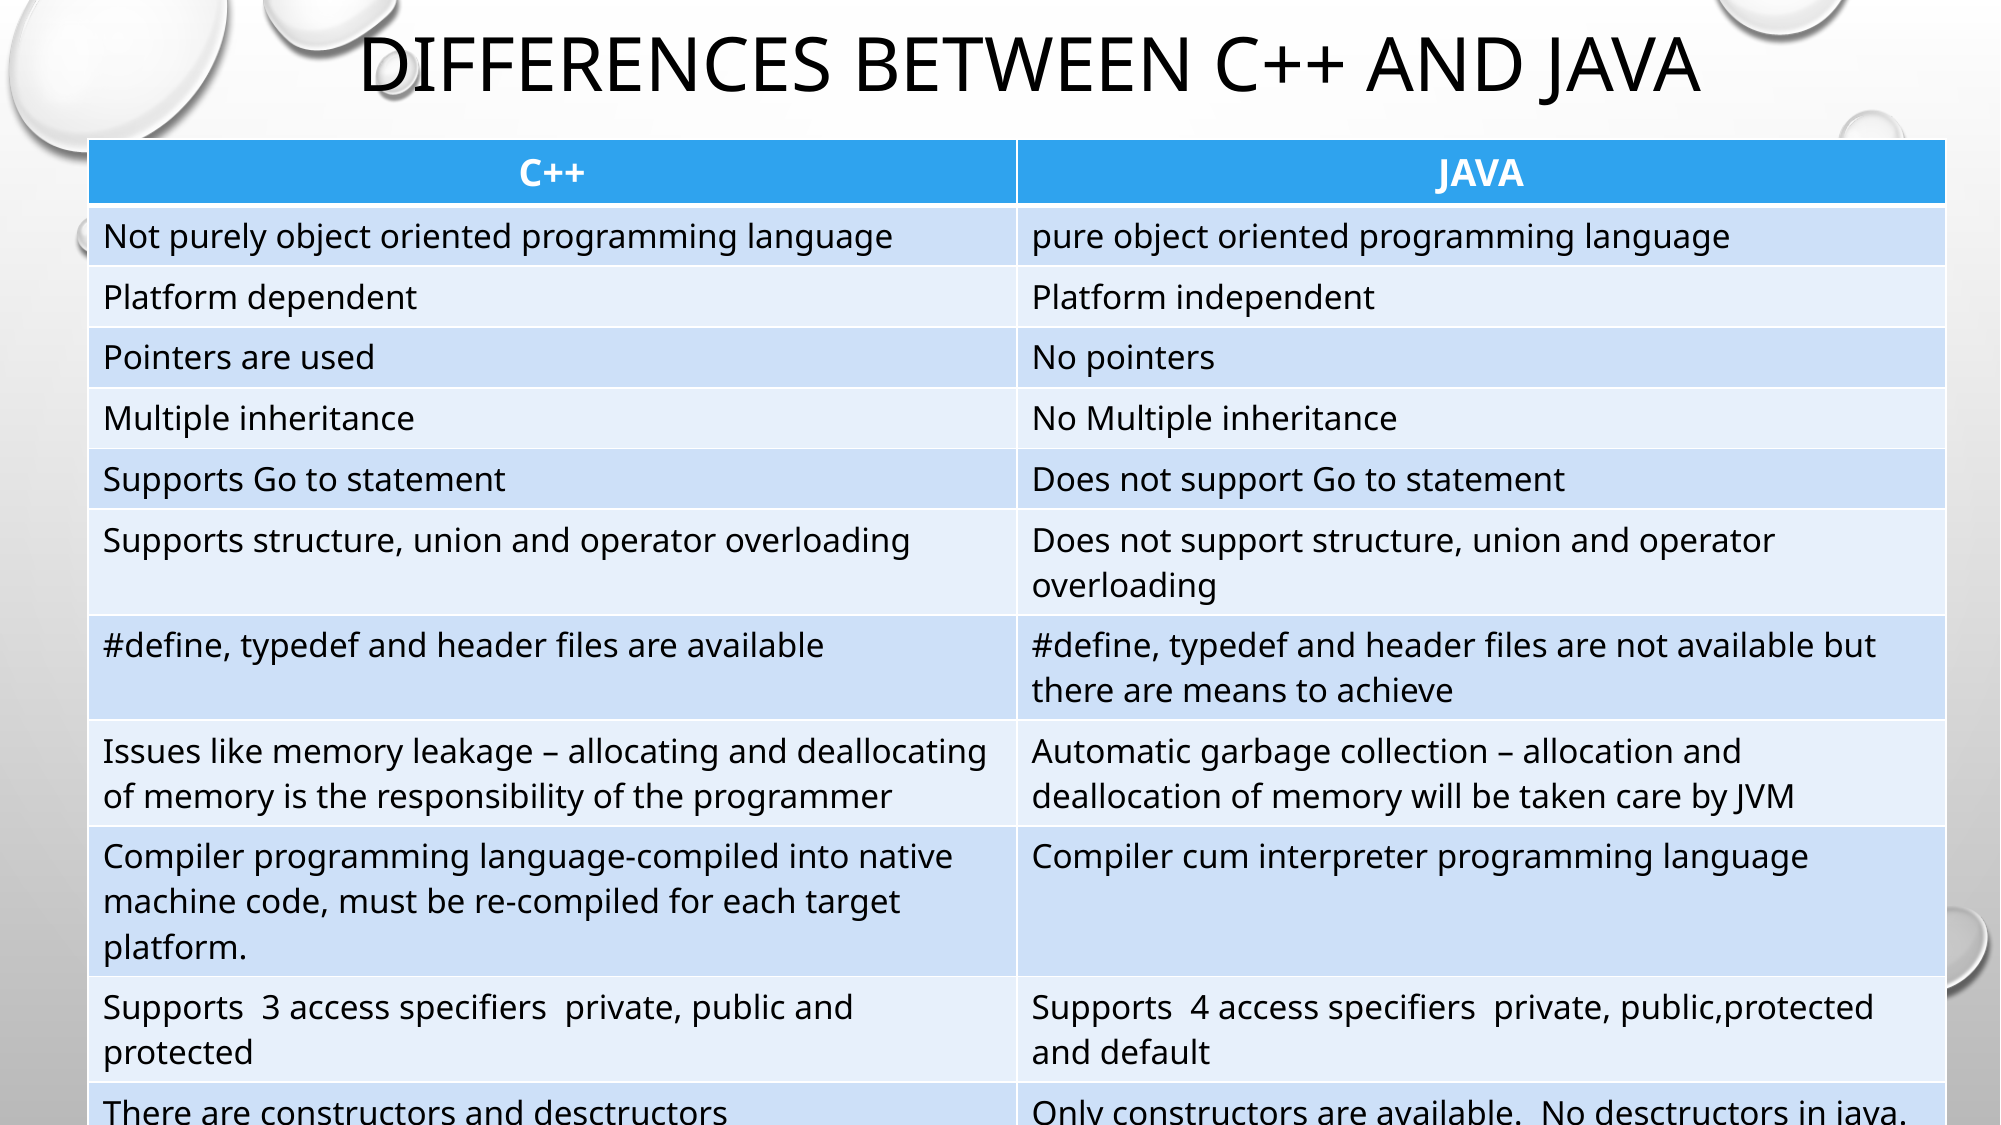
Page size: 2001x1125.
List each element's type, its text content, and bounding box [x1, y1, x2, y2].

table_cell Issues like memory leakage – allocating and deallocating of memory is the responsibility of the programmer [89, 721, 1016, 825]
table_cell Supports structure, union and operator overloading [89, 510, 1016, 614]
table_cell Platform dependent [89, 267, 1016, 326]
table_header C++ [89, 140, 1016, 203]
table_cell Does not support Go to statement [1018, 449, 1945, 508]
table_cell Does not support structure, union and operator overloading [1018, 510, 1945, 614]
table_cell Only constructors are available. No desctructors in java. [1018, 1083, 1945, 1125]
table_cell Supports 4 access specifiers private, public,protected and default [1018, 977, 1945, 1081]
title Differences between C++ and Java [179, 0, 1881, 135]
table_cell #define, typedef and header files are available [89, 616, 1016, 719]
table_cell Supports Go to statement [89, 449, 1016, 508]
table_cell No pointers [1018, 328, 1945, 387]
table_cell Platform independent [1018, 267, 1945, 326]
table_cell pure object oriented programming language [1018, 208, 1945, 265]
table_cell #define, typedef and header files are not available but there are means to achieve [1018, 616, 1945, 719]
table_cell Not purely object oriented programming language [89, 208, 1016, 265]
table_cell Multiple inheritance [89, 389, 1016, 448]
table_cell Pointers are used [89, 328, 1016, 387]
picture [0, 0, 2000, 1125]
table_cell Compiler cum interpreter programming language [1018, 827, 1945, 976]
table_cell There are constructors and desctructors [89, 1083, 1016, 1125]
table_cell Automatic garbage collection – allocation and deallocation of memory will be taken care by JVM [1018, 721, 1945, 825]
table_cell Compiler programming language-compiled into native machine code, must be re-compiled for each target platform. [89, 827, 1016, 976]
table_cell Supports 3 access specifiers private, public and protected [89, 977, 1016, 1081]
table_cell No Multiple inheritance [1018, 389, 1945, 448]
table_header JAVA [1018, 140, 1945, 203]
